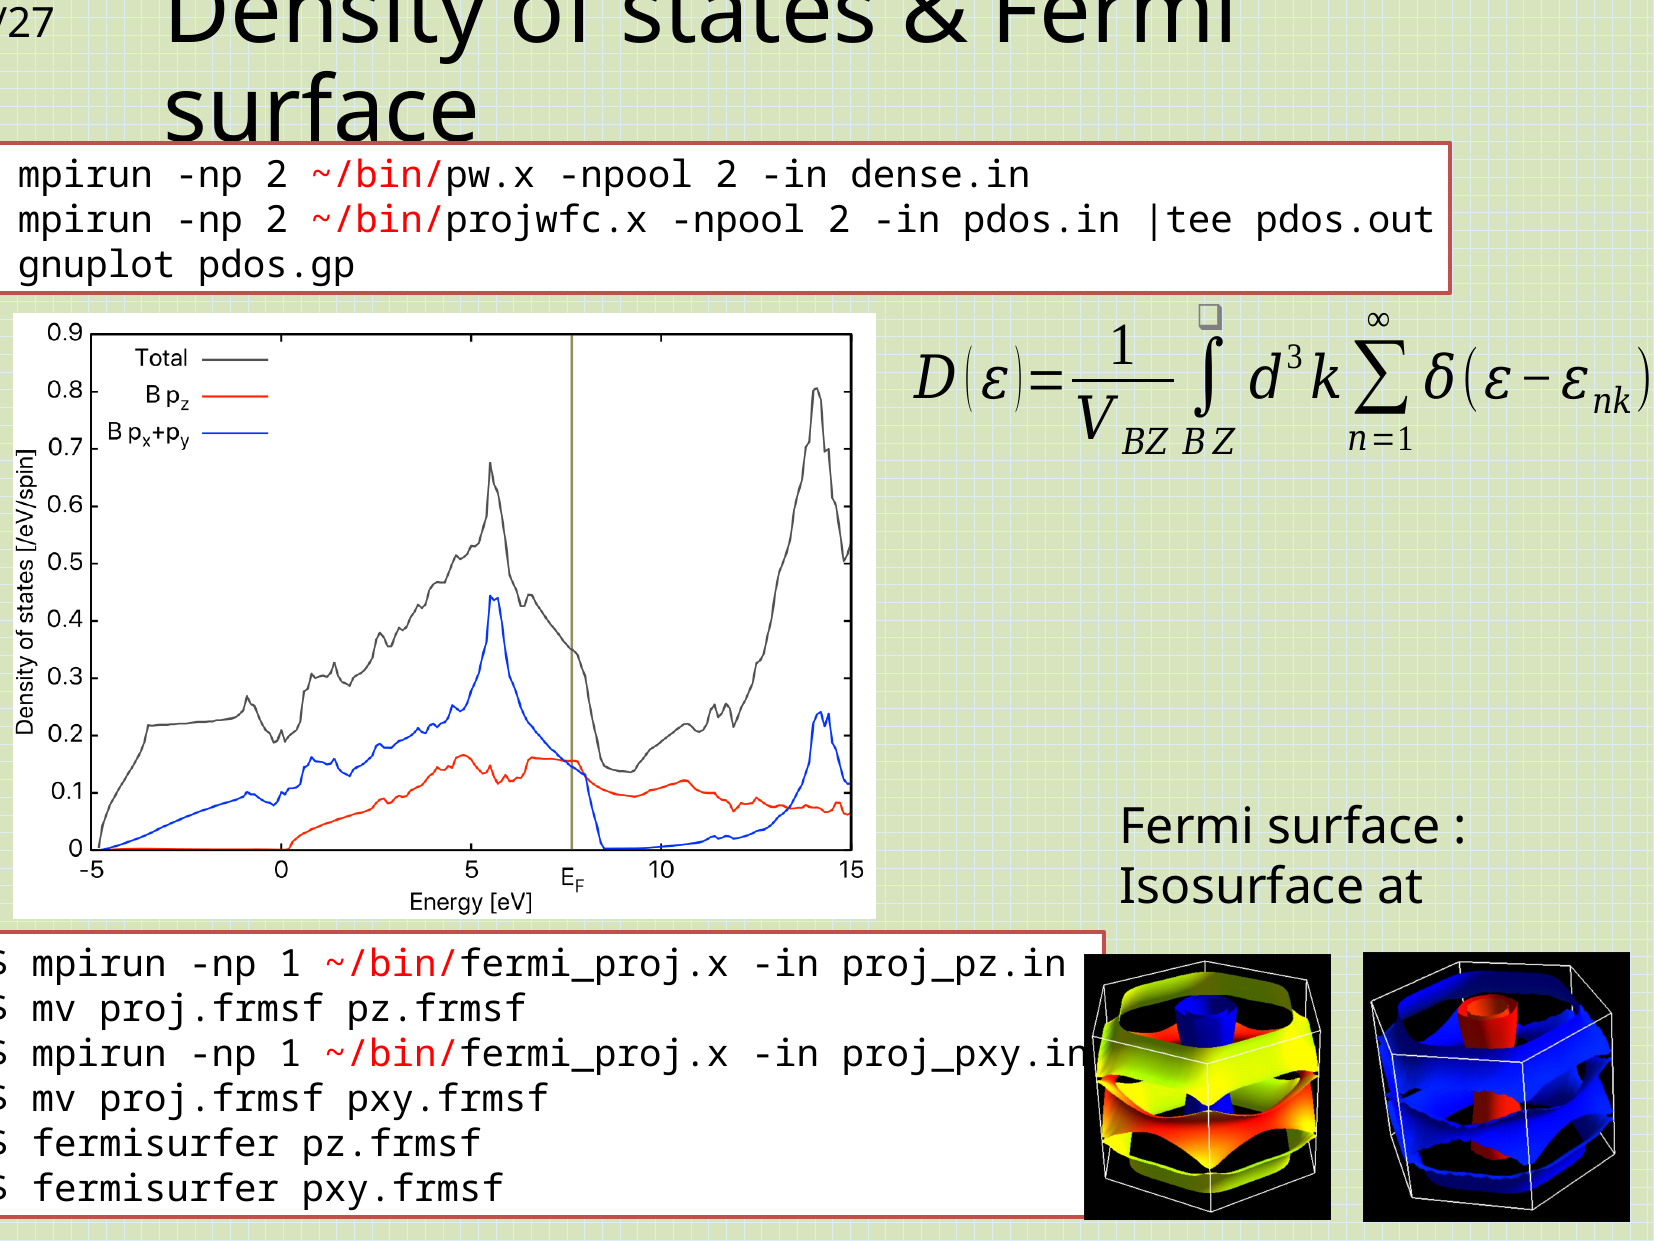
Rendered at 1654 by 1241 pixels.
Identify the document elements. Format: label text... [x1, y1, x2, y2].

text_box $ mpirun -np 2 ~/bin/pw.x -npool 2 -in dense.in $ mpirun -np 2 ~/bin/projwfc.x -npool 2 -in pdos.in |tee pdos.out $ gnuplot pdos.gp [0, 141, 1452, 295]
title Density of states & Fermi surface [163, 0, 1531, 126]
picture [1363, 952, 1630, 1222]
text_box $ mpirun -np 1 ~/bin/fermi_proj.x -in proj_pz.in $ mv proj.frmsf pz.frmsf $ mpirun -np 1 ~/bin/fermi_proj.x -in proj_pxy.in $ mv proj.frmsf pxy.frmsf $ fermisurfer pz.frmsf $ fermisurfer pxy.frmsf [0, 930, 1106, 1219]
picture [13, 312, 876, 919]
picture [1084, 954, 1331, 1220]
